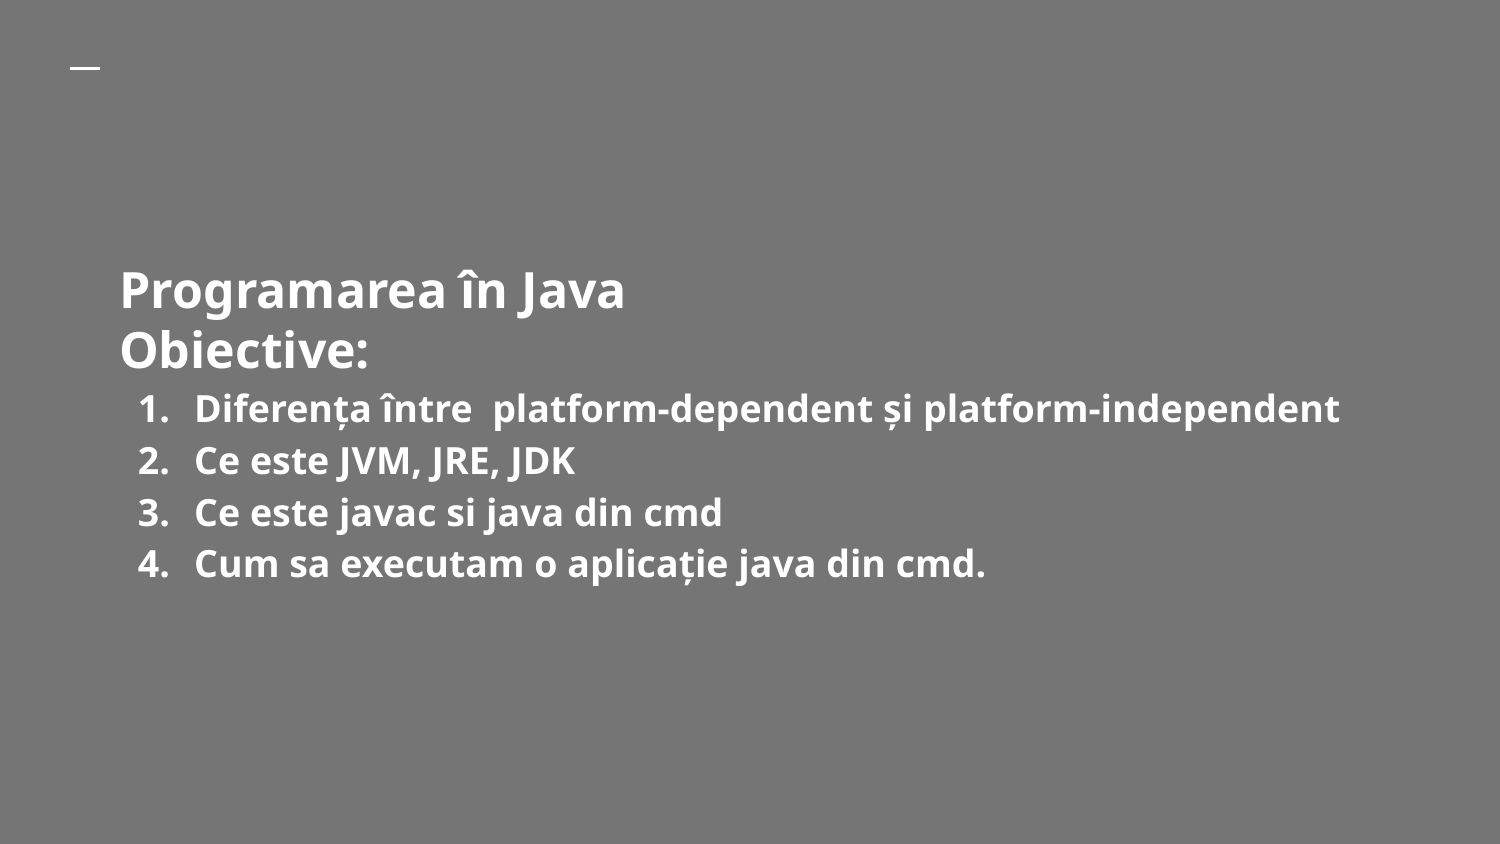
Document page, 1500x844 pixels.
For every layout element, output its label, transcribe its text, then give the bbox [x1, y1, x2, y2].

title Programarea în Java Obiective: Diferența între platform-dependent și platform-independent Ce este JVM, JRE, JDK Ce este javac si java din cmd Cum sa executam o aplicație java din cmd. [104, 107, 1364, 737]
